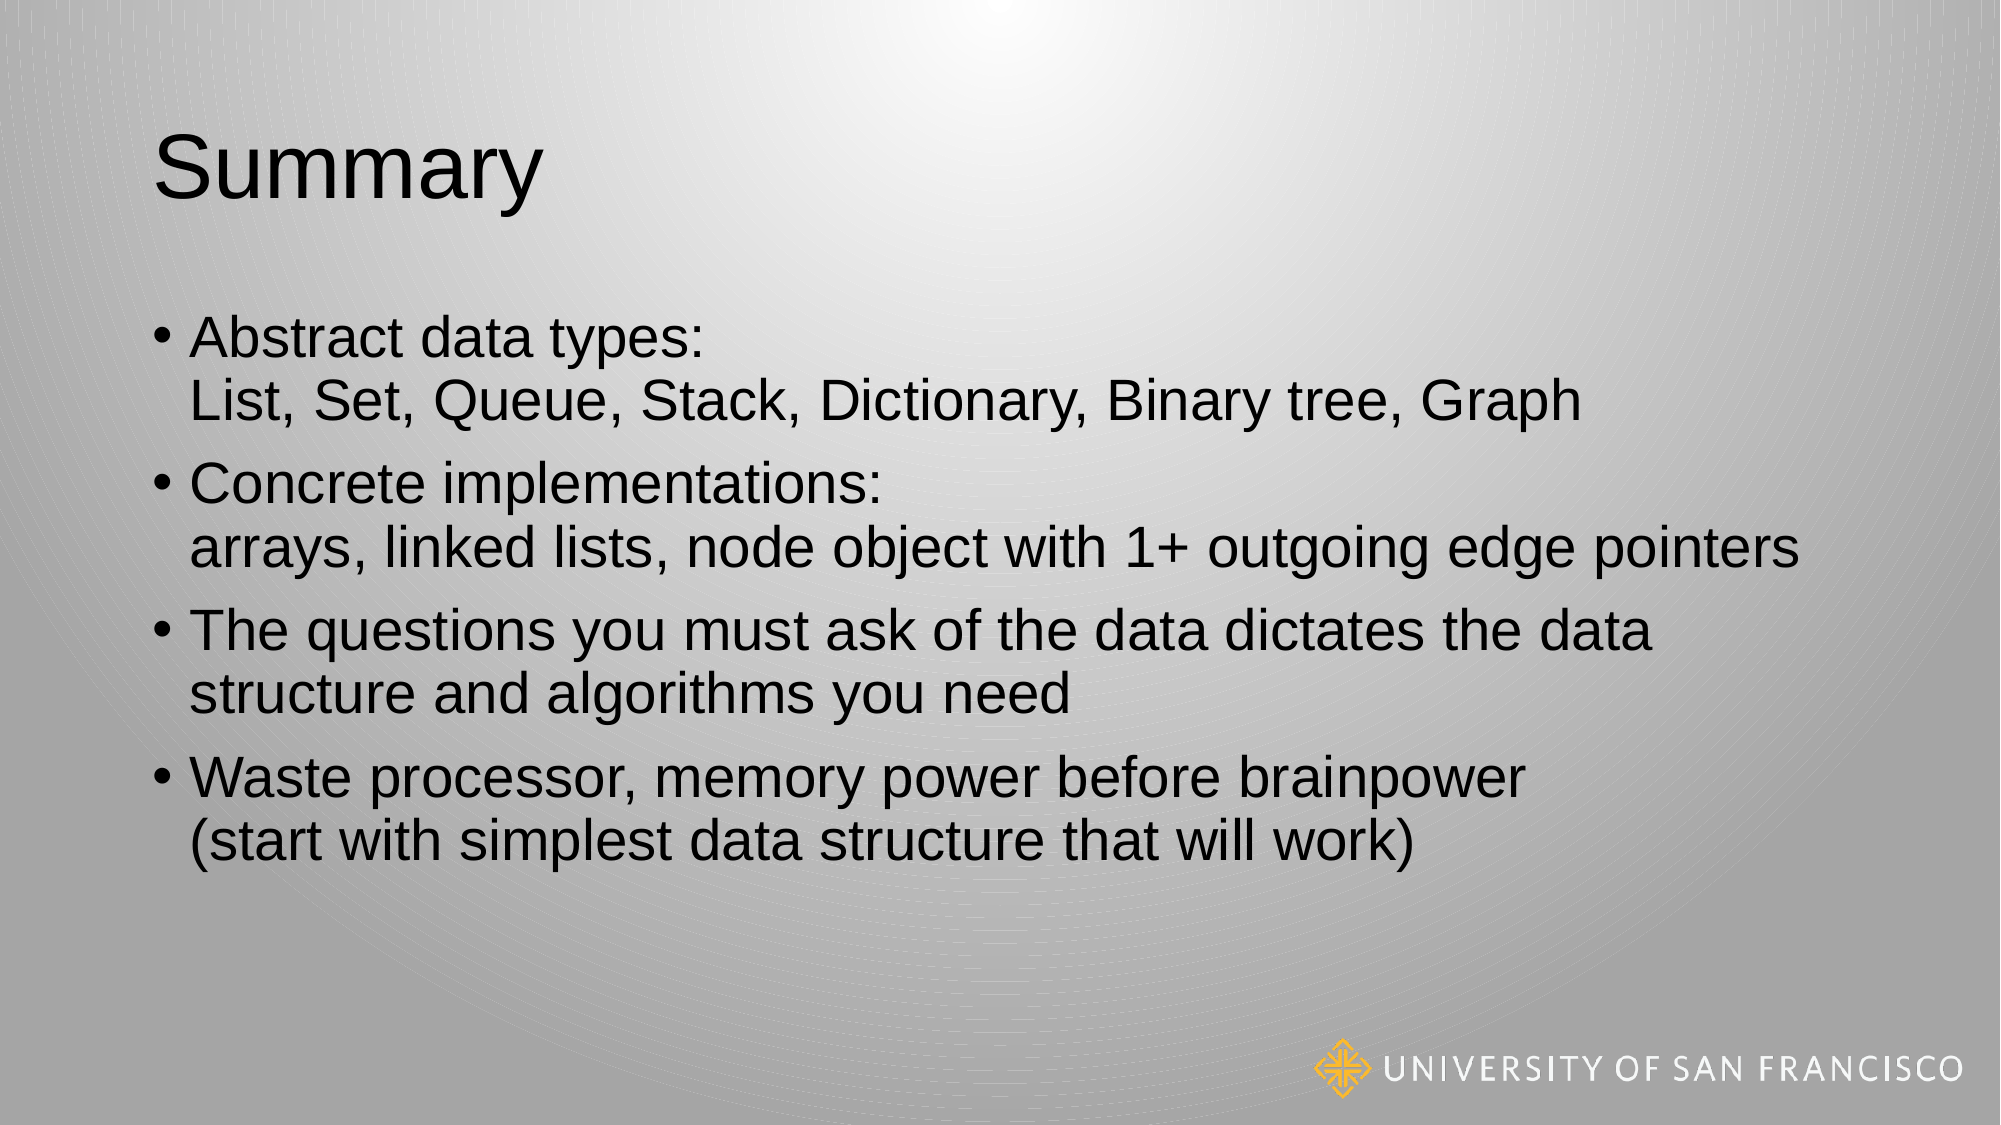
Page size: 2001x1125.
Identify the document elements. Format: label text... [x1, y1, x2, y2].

list Abstract data types: List, Set, Queue, Stack, Dictionary, Binary tree, Graph Concrete implementations: arrays, linked lists, node object with 1+ outgoing edge pointers The questions you must ask of the data dictates the data structure and algorithms you need Waste processor, memory power before brainpower (start with simplest data structure that will work) [137, 299, 1863, 1014]
title Summary [137, 59, 1863, 278]
